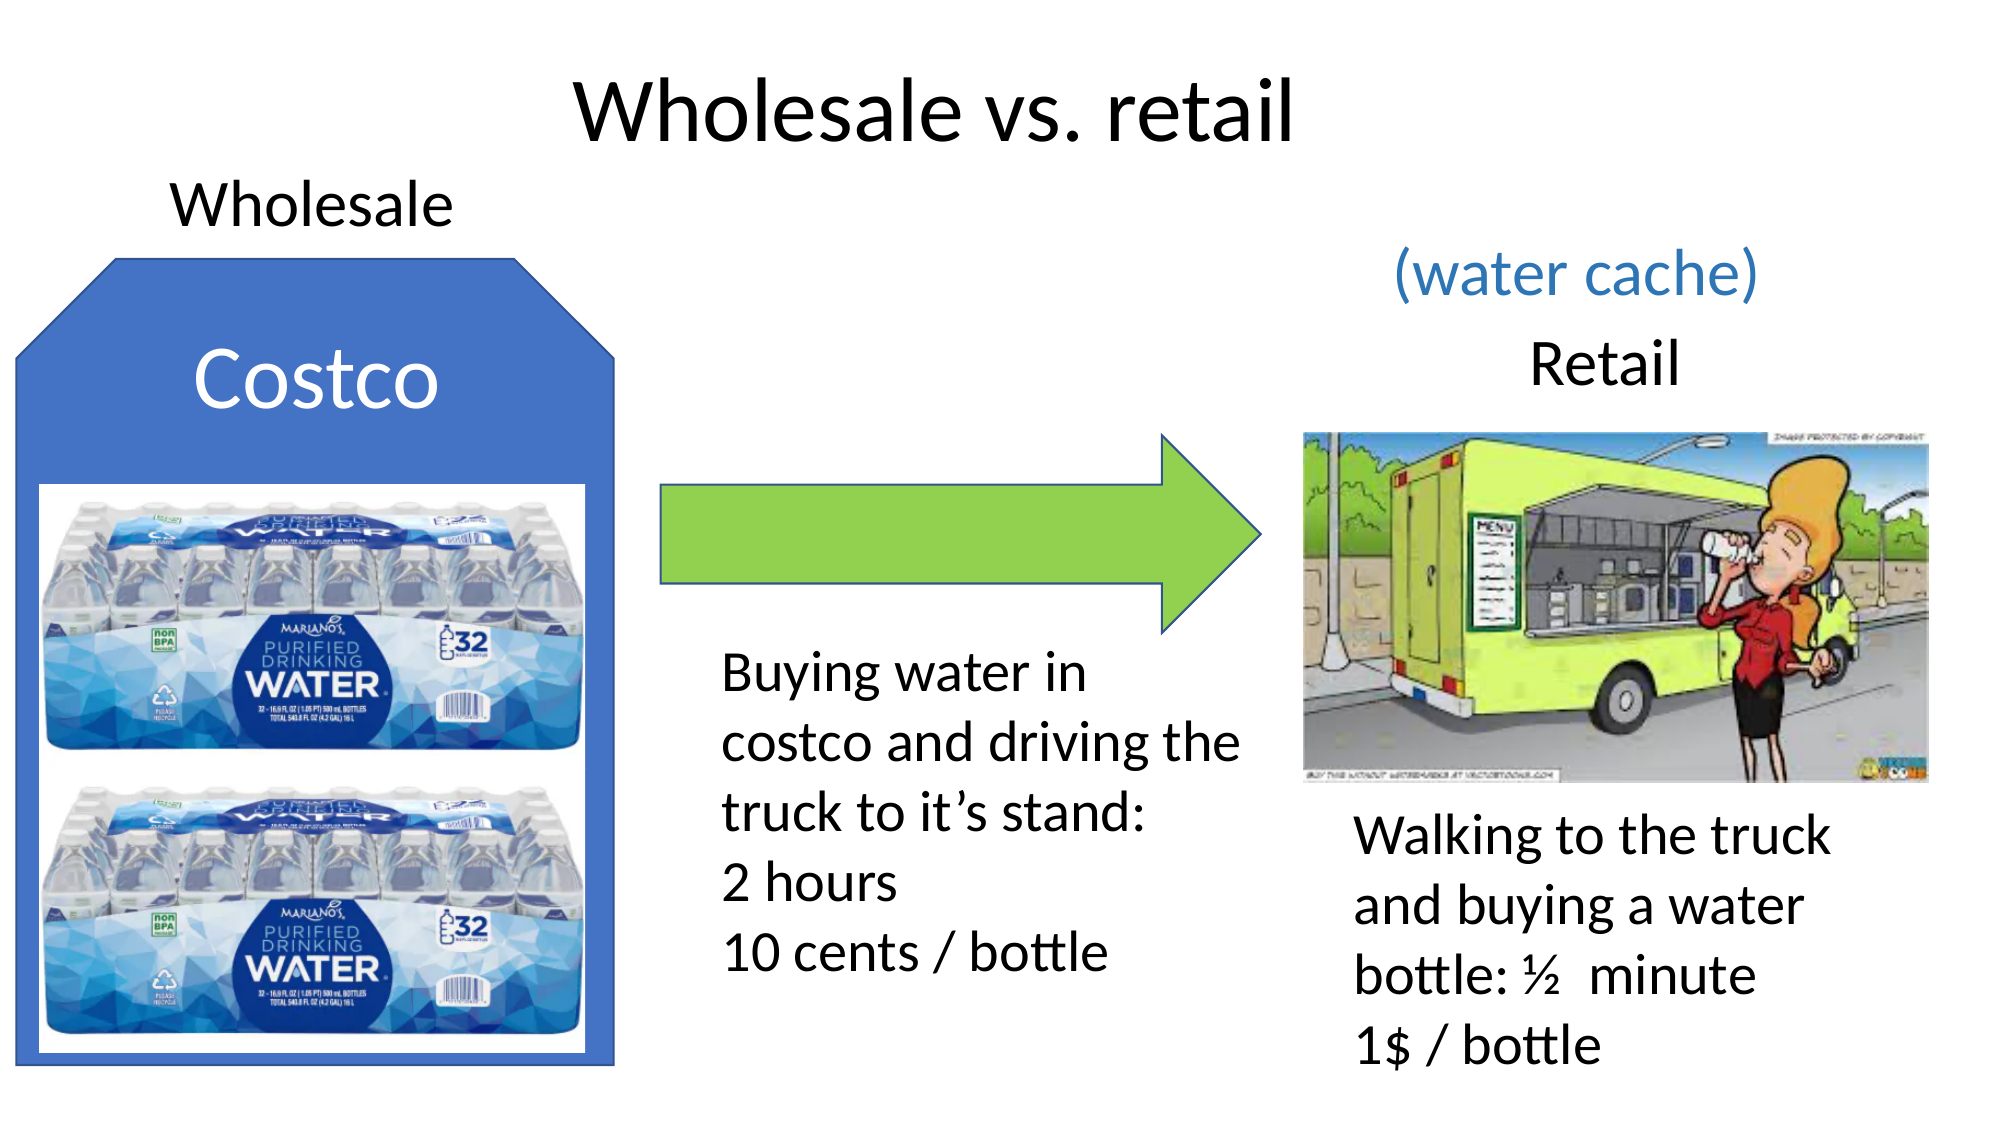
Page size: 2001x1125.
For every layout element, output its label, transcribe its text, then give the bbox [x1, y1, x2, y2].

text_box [16, 151, 614, 1066]
text_box (water cache) [1260, 221, 1893, 317]
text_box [660, 435, 1261, 995]
title Wholesale vs. retail [557, 3, 1364, 221]
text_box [1302, 311, 1929, 1087]
